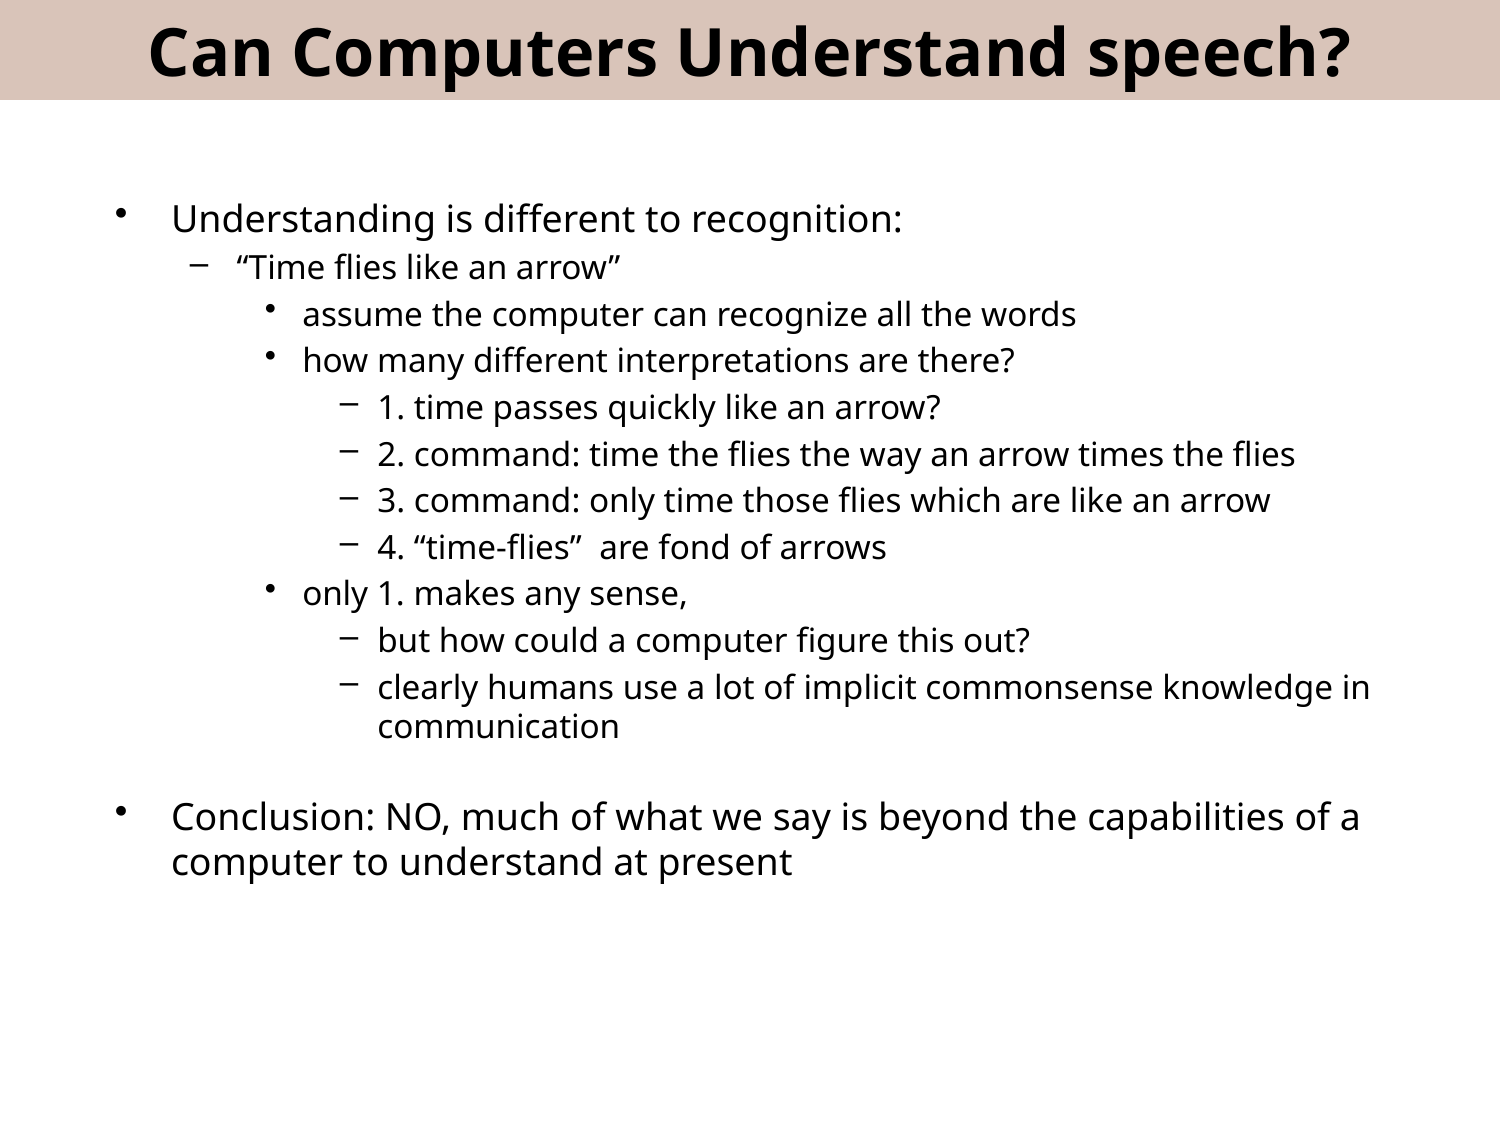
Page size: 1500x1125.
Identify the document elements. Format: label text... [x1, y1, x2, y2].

title Can Computers Understand speech? [0, 0, 1500, 101]
list Understanding is different to recognition: “Time flies like an arrow” assume the computer can recognize all the words how many different interpretations are there? 1. time passes quickly like an arrow? 2. command: time the flies the way an arrow times the flies 3. command: only time those flies which are like an arrow 4. “time-flies” are fond of arrows only 1. makes any sense, but how could a computer figure this out? clearly humans use a lot of implicit commonsense knowledge in communication Conclusion: NO, much of what we say is beyond the capabilities of a computer to understand at present [99, 186, 1388, 1013]
